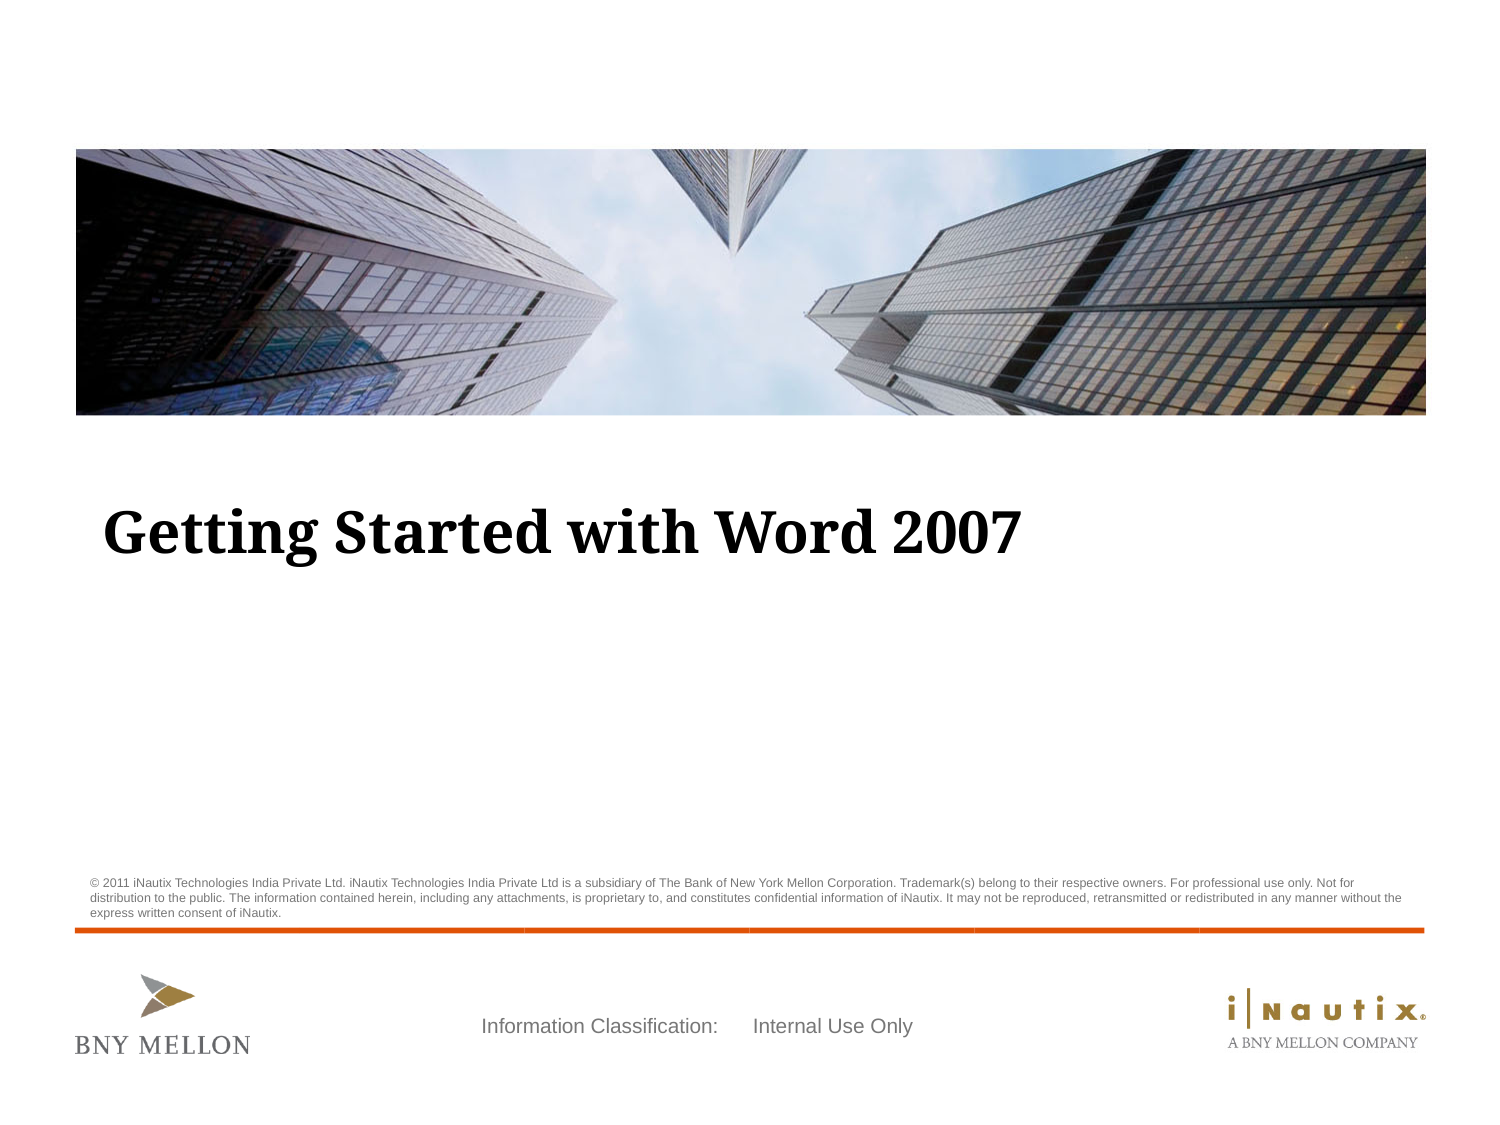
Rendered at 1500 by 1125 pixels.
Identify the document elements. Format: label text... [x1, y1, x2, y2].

text_box Getting Started with Word 2007 [87, 487, 1425, 573]
picture [1221, 979, 1432, 1053]
picture [0, 0, 1500, 451]
picture [75, 974, 250, 1054]
text_box Information Classification: Internal Use Only [466, 1005, 957, 1046]
